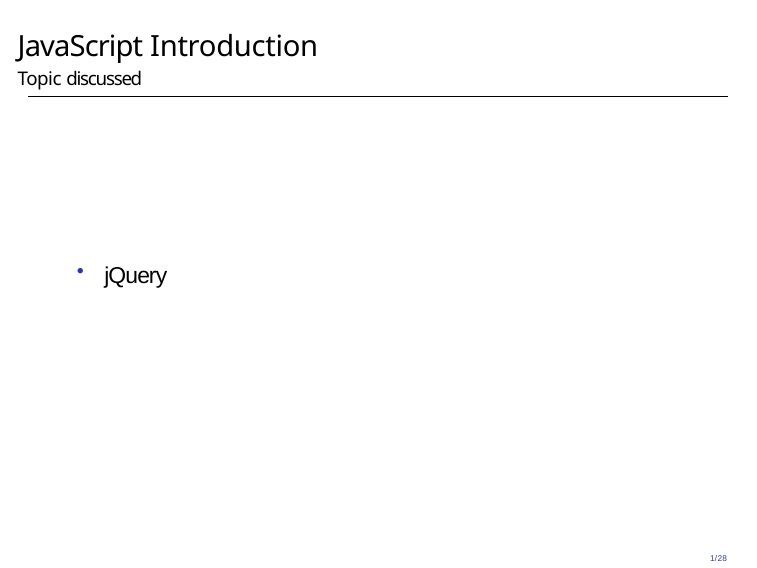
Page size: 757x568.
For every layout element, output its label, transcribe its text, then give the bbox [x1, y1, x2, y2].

title JavaScript Introduction Topic discussed [15, 27, 741, 122]
slide_number 1/28 [706, 552, 735, 568]
text_box jQuery [74, 260, 170, 288]
